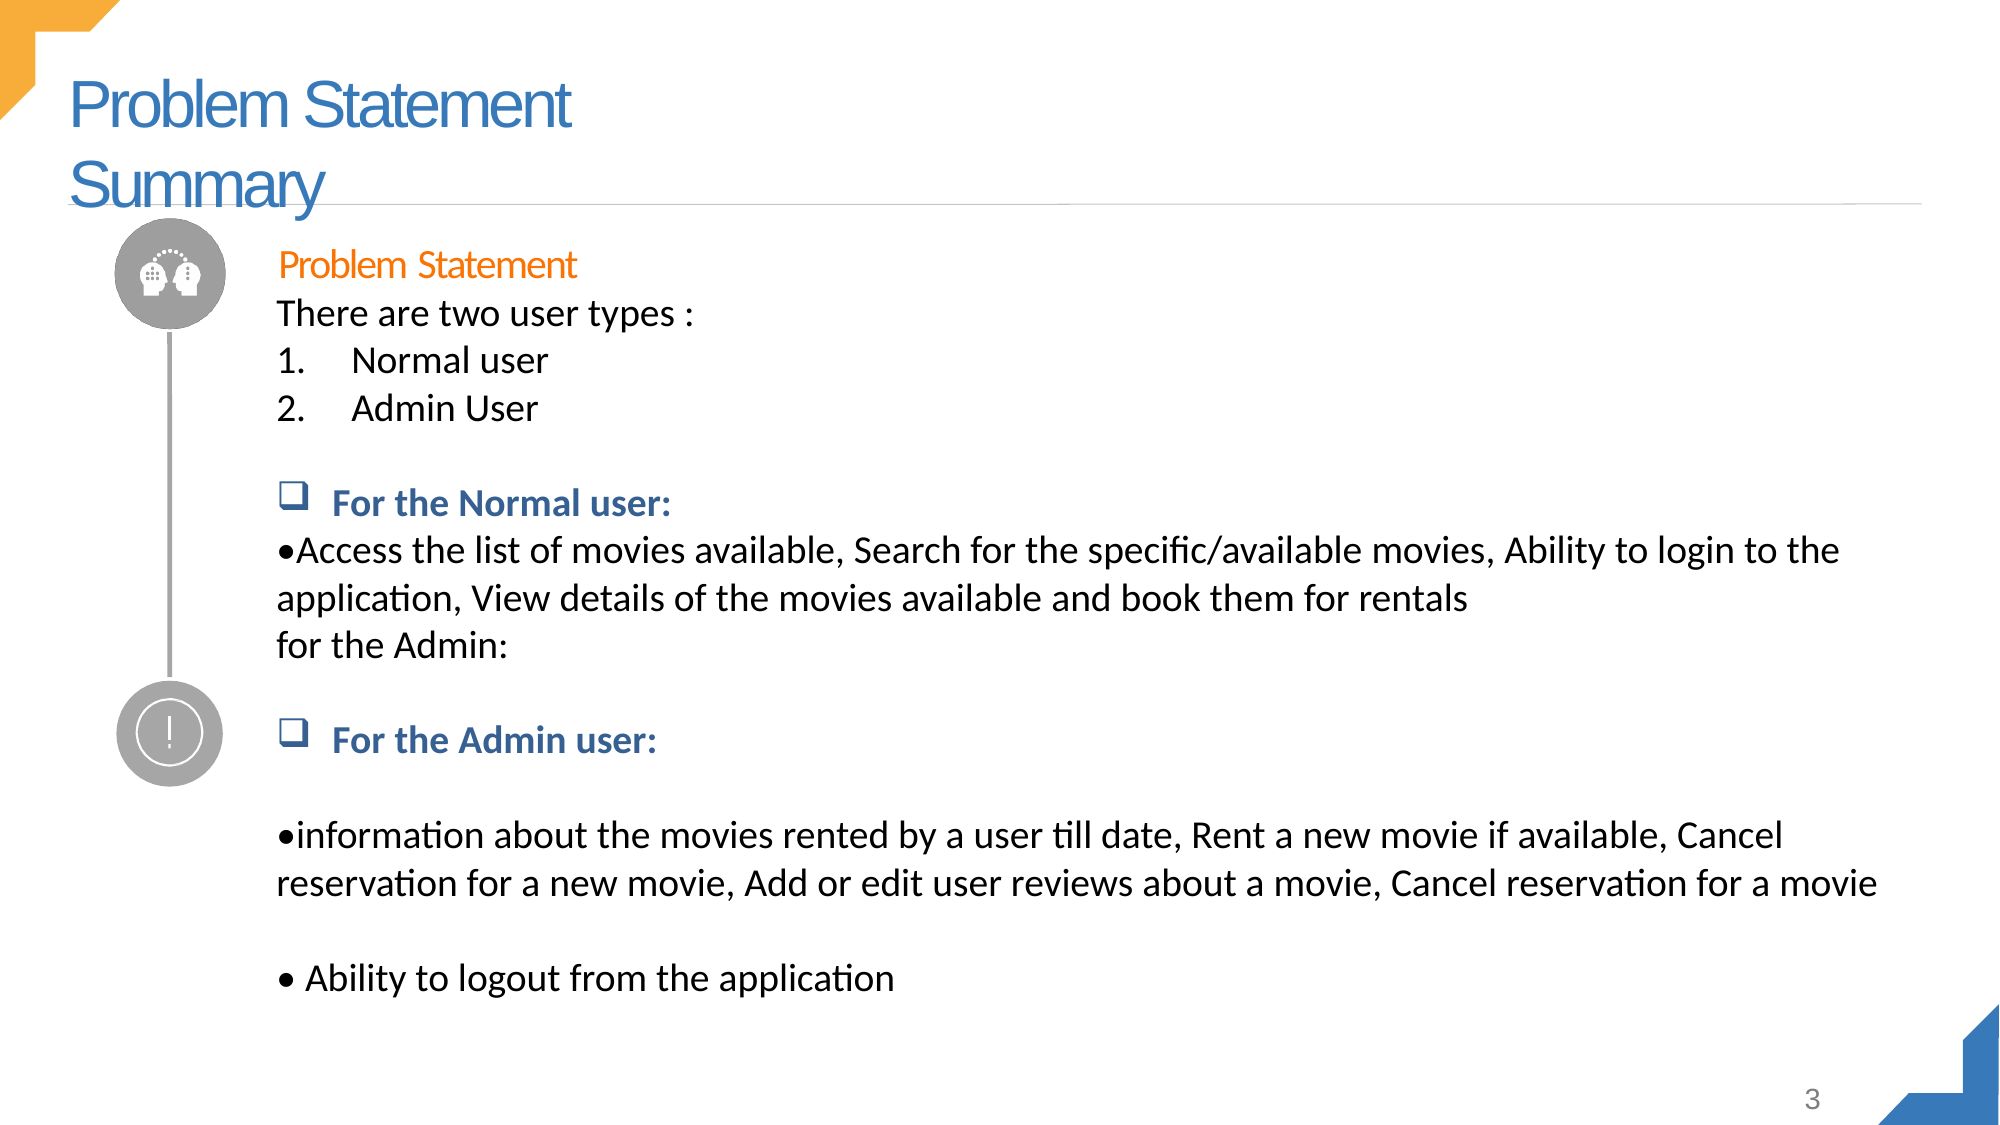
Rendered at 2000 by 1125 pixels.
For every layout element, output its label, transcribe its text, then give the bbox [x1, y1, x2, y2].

text_box Problem Statement There are two user types : Normal user Admin User For the Normal user: •Access the list of movies available, Search for the specific/available movies, Ability to login to the application, View details of the movies available and book them for rentals for the Admin: For the Admin user: •information about the movies rented by a user till date, Rent a new movie if available, Cancel reservation for a new movie, Add or edit user reviews about a movie, Cancel reservation for a movie • Ability to logout from the application [276, 224, 1895, 1000]
slide_number 3 [1800, 1085, 1839, 1125]
text_box [92, 196, 247, 351]
title Problem Statement Summary [66, 58, 594, 249]
text_box [135, 698, 204, 767]
text_box [116, 680, 223, 787]
